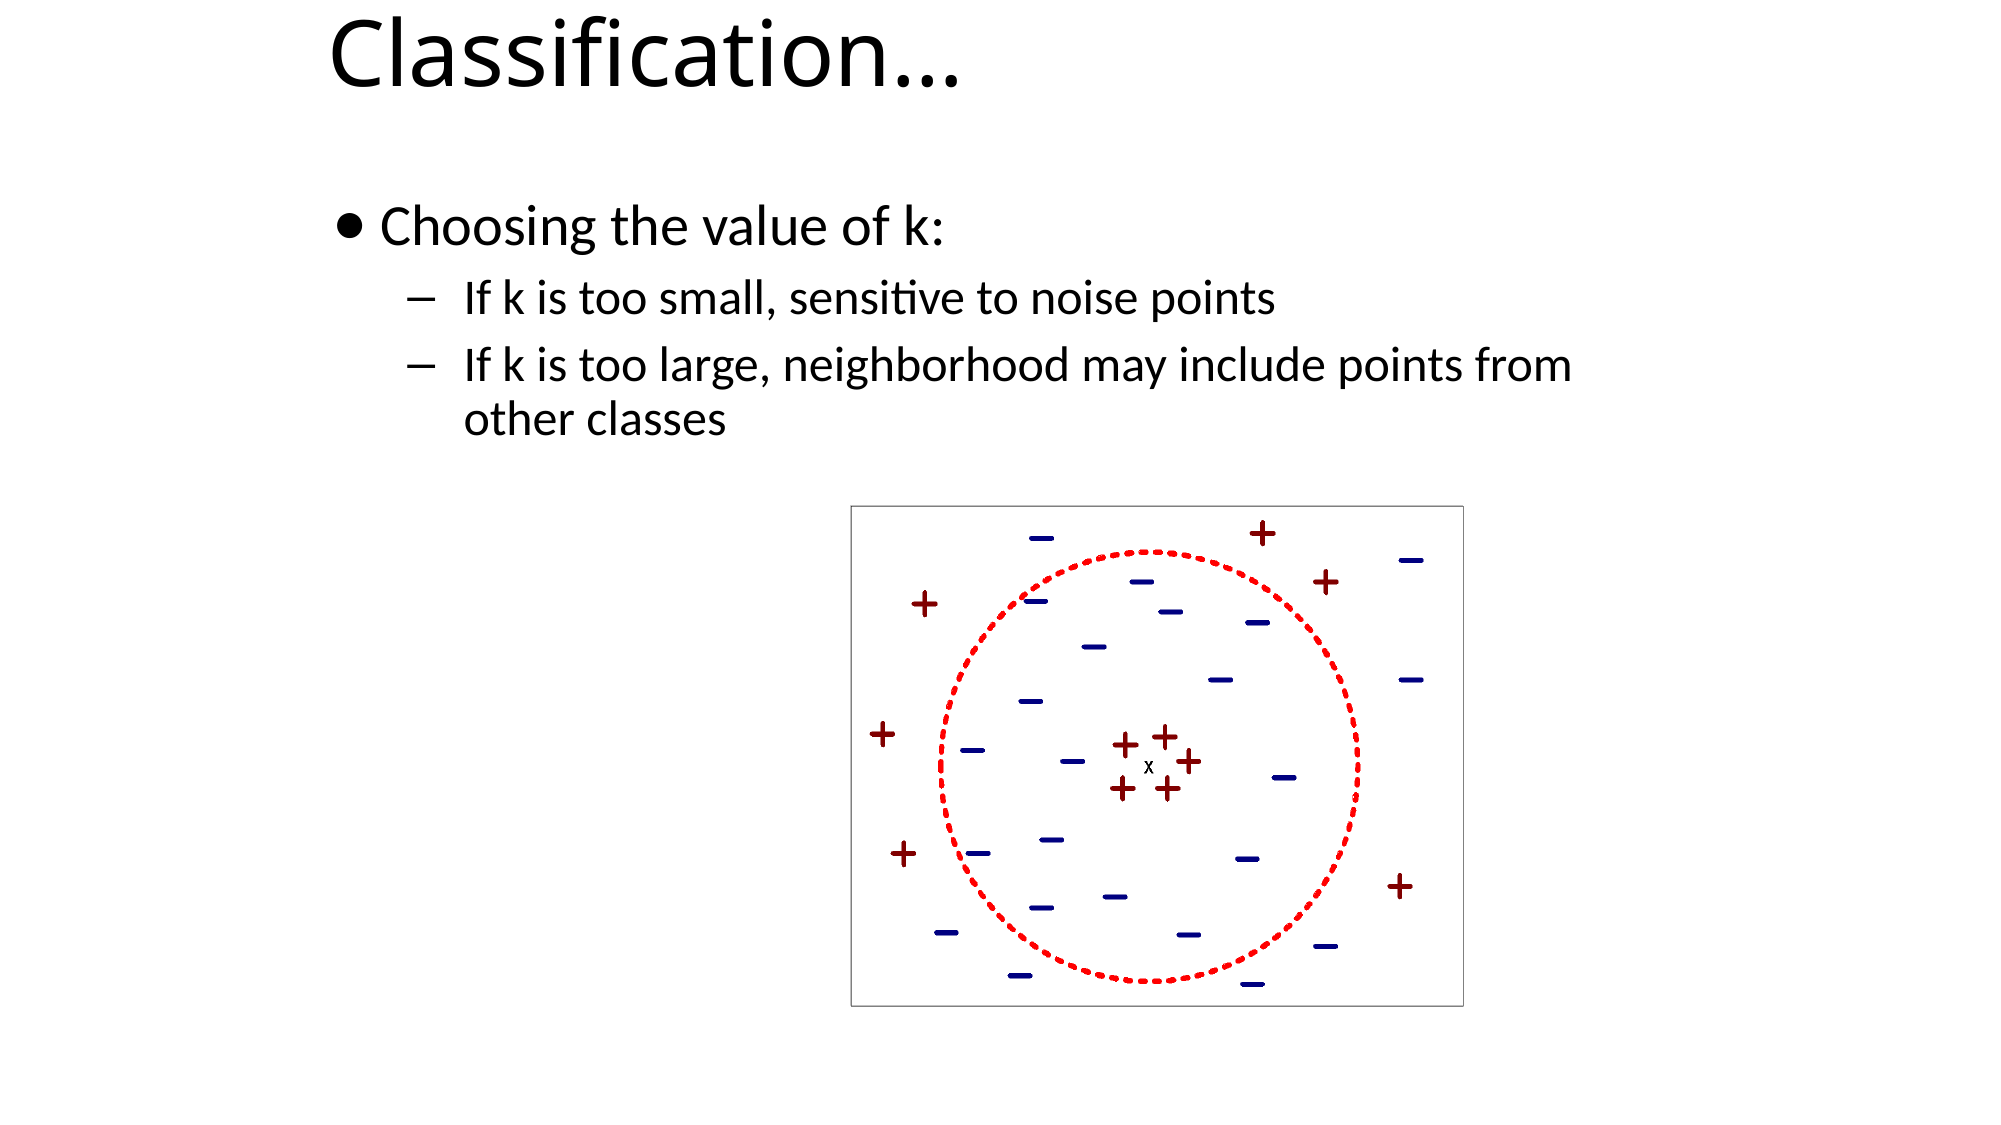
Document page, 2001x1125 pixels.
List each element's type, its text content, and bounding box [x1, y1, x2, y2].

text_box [849, 504, 1464, 1025]
title Nearest Neighbor Classification… [312, 24, 1671, 113]
list Choosing the value of k: If k is too small, sensitive to noise points If k is too large, neighborhood may include points from other classes [317, 187, 1682, 1038]
